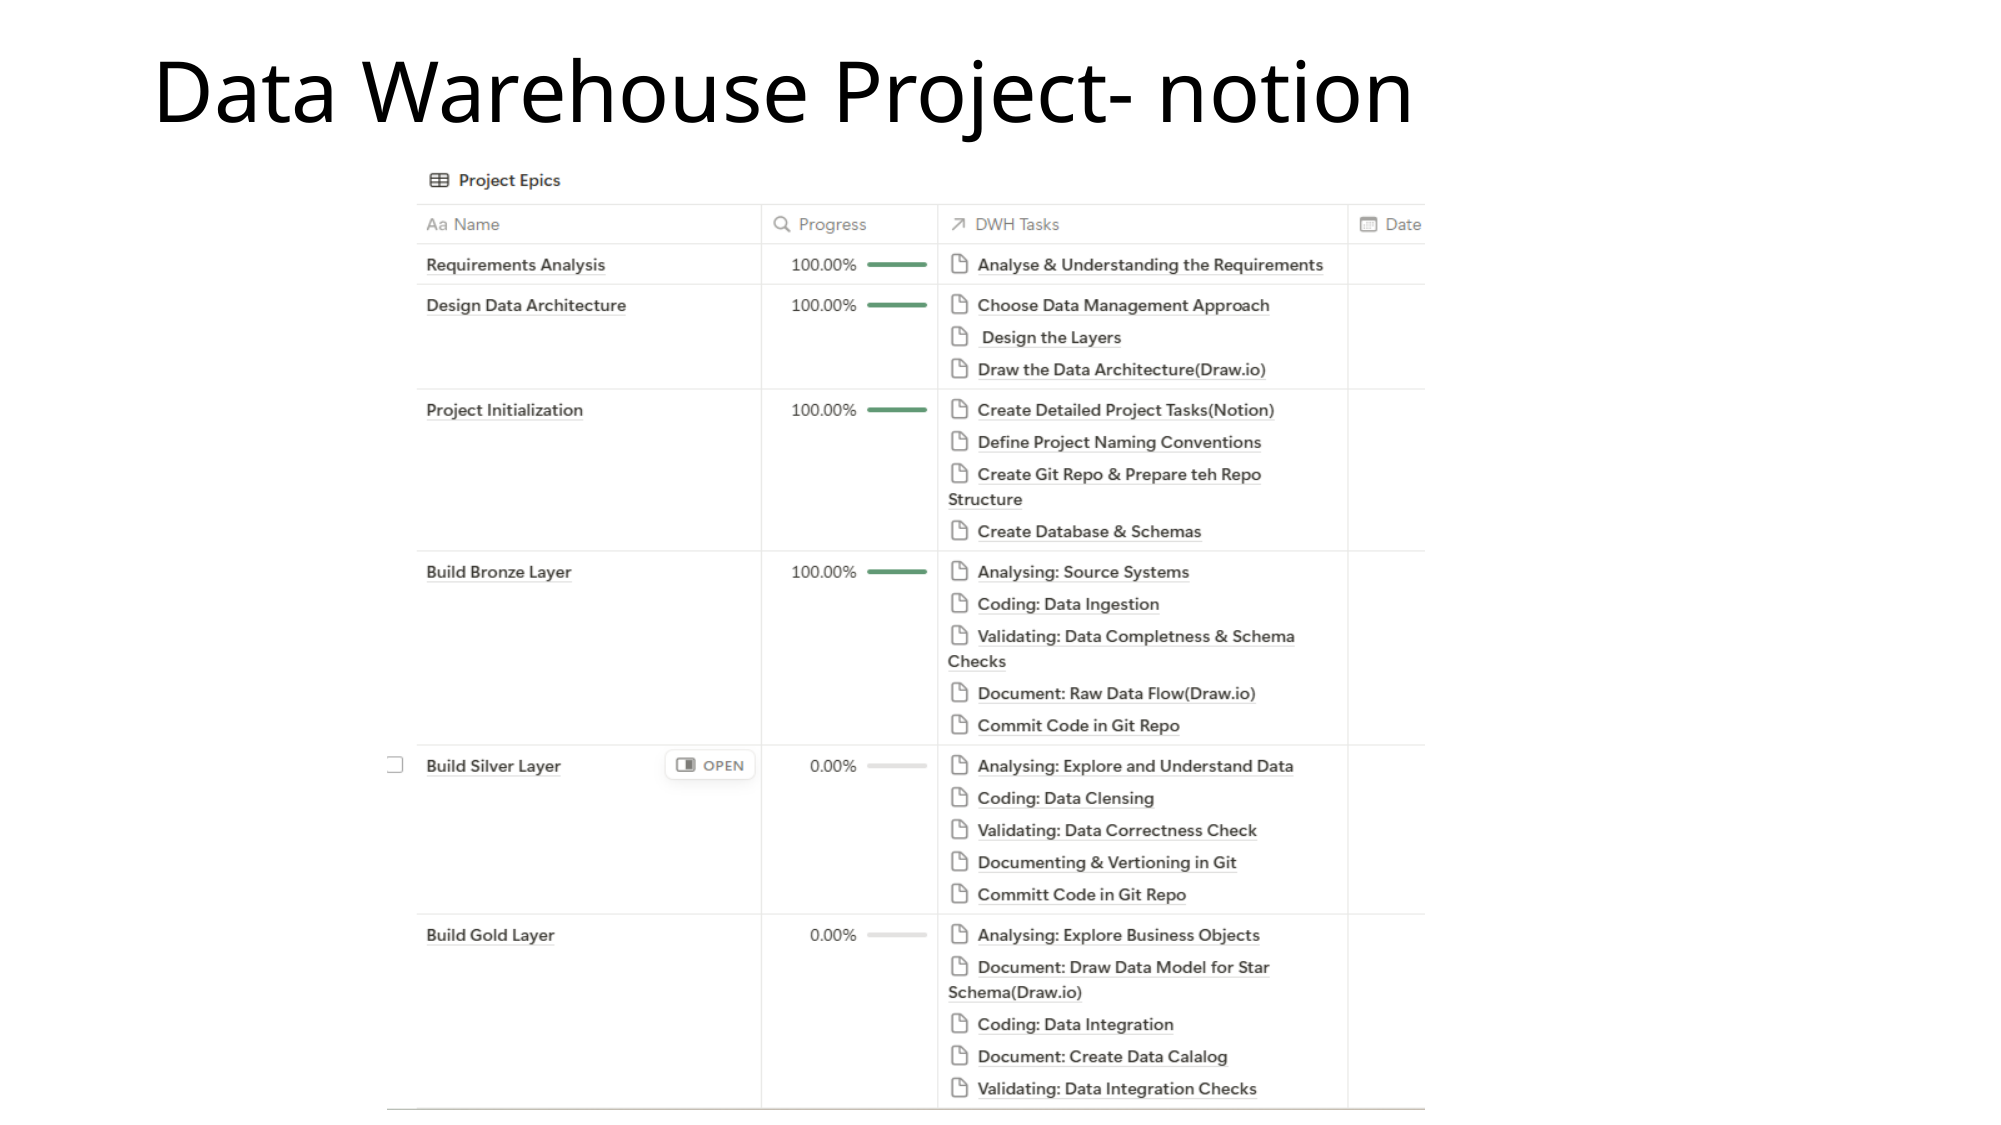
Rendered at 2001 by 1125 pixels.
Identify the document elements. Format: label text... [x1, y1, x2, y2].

title Data Warehouse Project- notion [137, 41, 1791, 149]
picture [387, 148, 1425, 1110]
